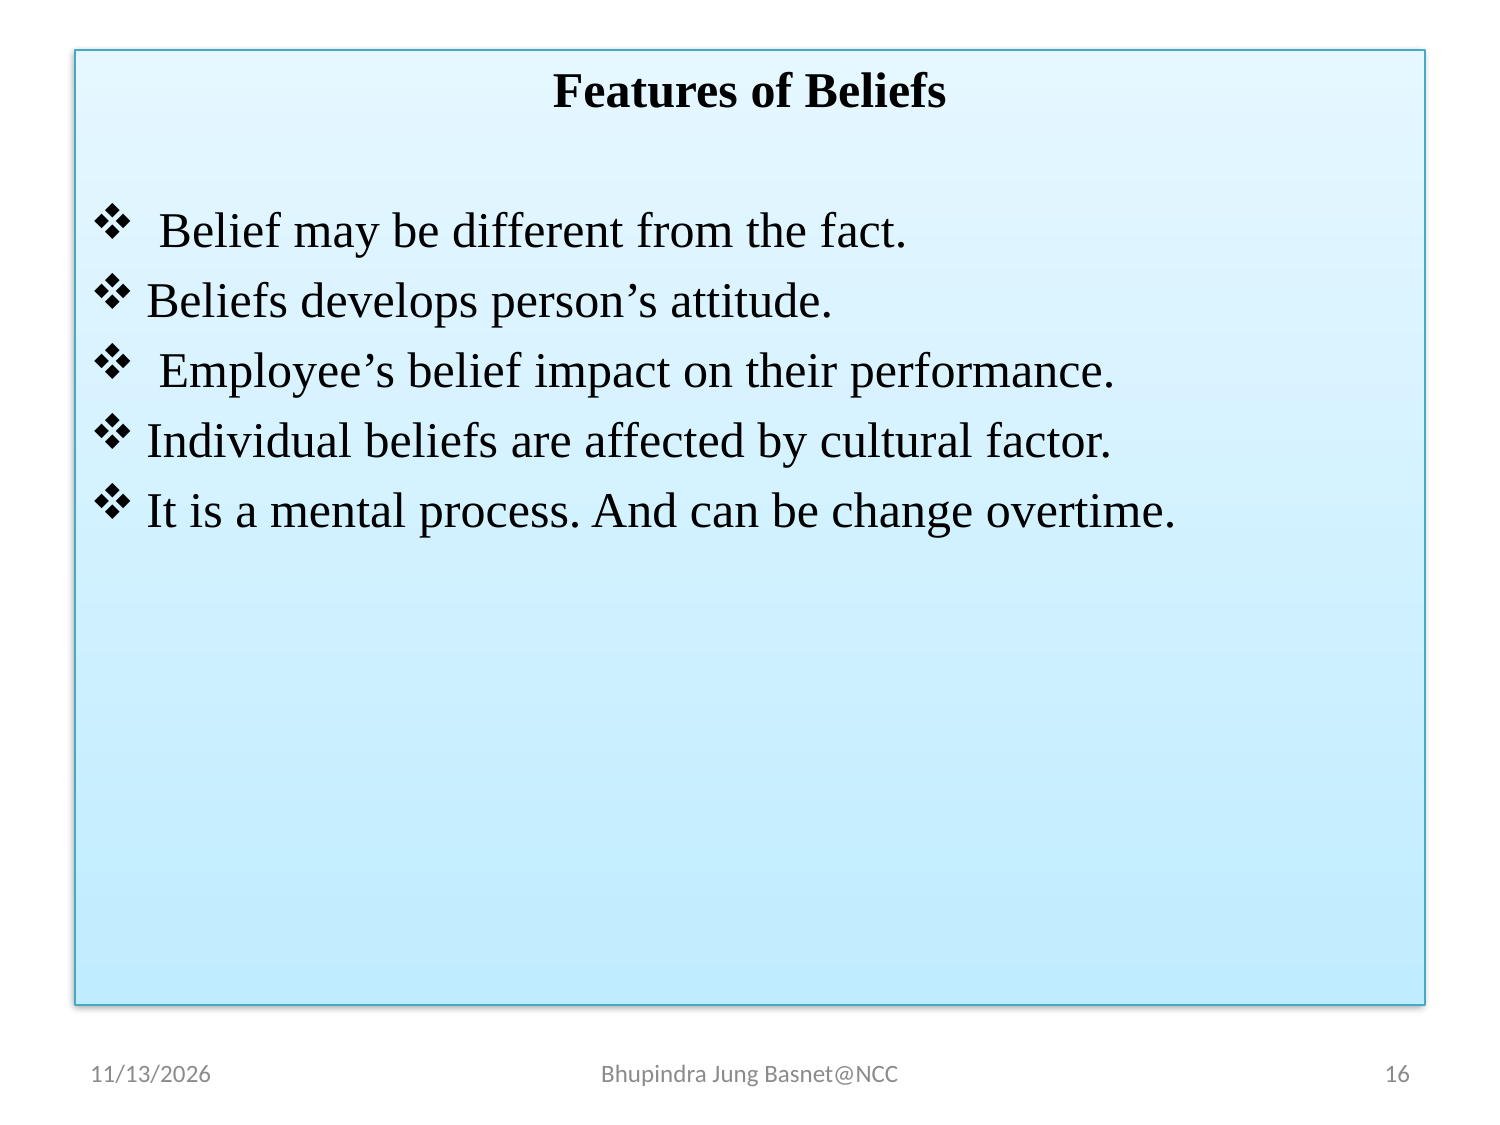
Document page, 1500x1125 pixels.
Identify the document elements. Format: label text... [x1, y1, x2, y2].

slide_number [75, 1042, 425, 1103]
footer Bhupindra Jung Basnet@NCC [512, 1042, 988, 1103]
slide_number 16 [1074, 1042, 1425, 1103]
list Features of Beliefs Belief may be different from the fact. Beliefs develops person’s attitude. Employee’s belief impact on their performance. Individual beliefs are affected by cultural factor. It is a mental process. And can be change overtime. [74, 49, 1426, 1006]
